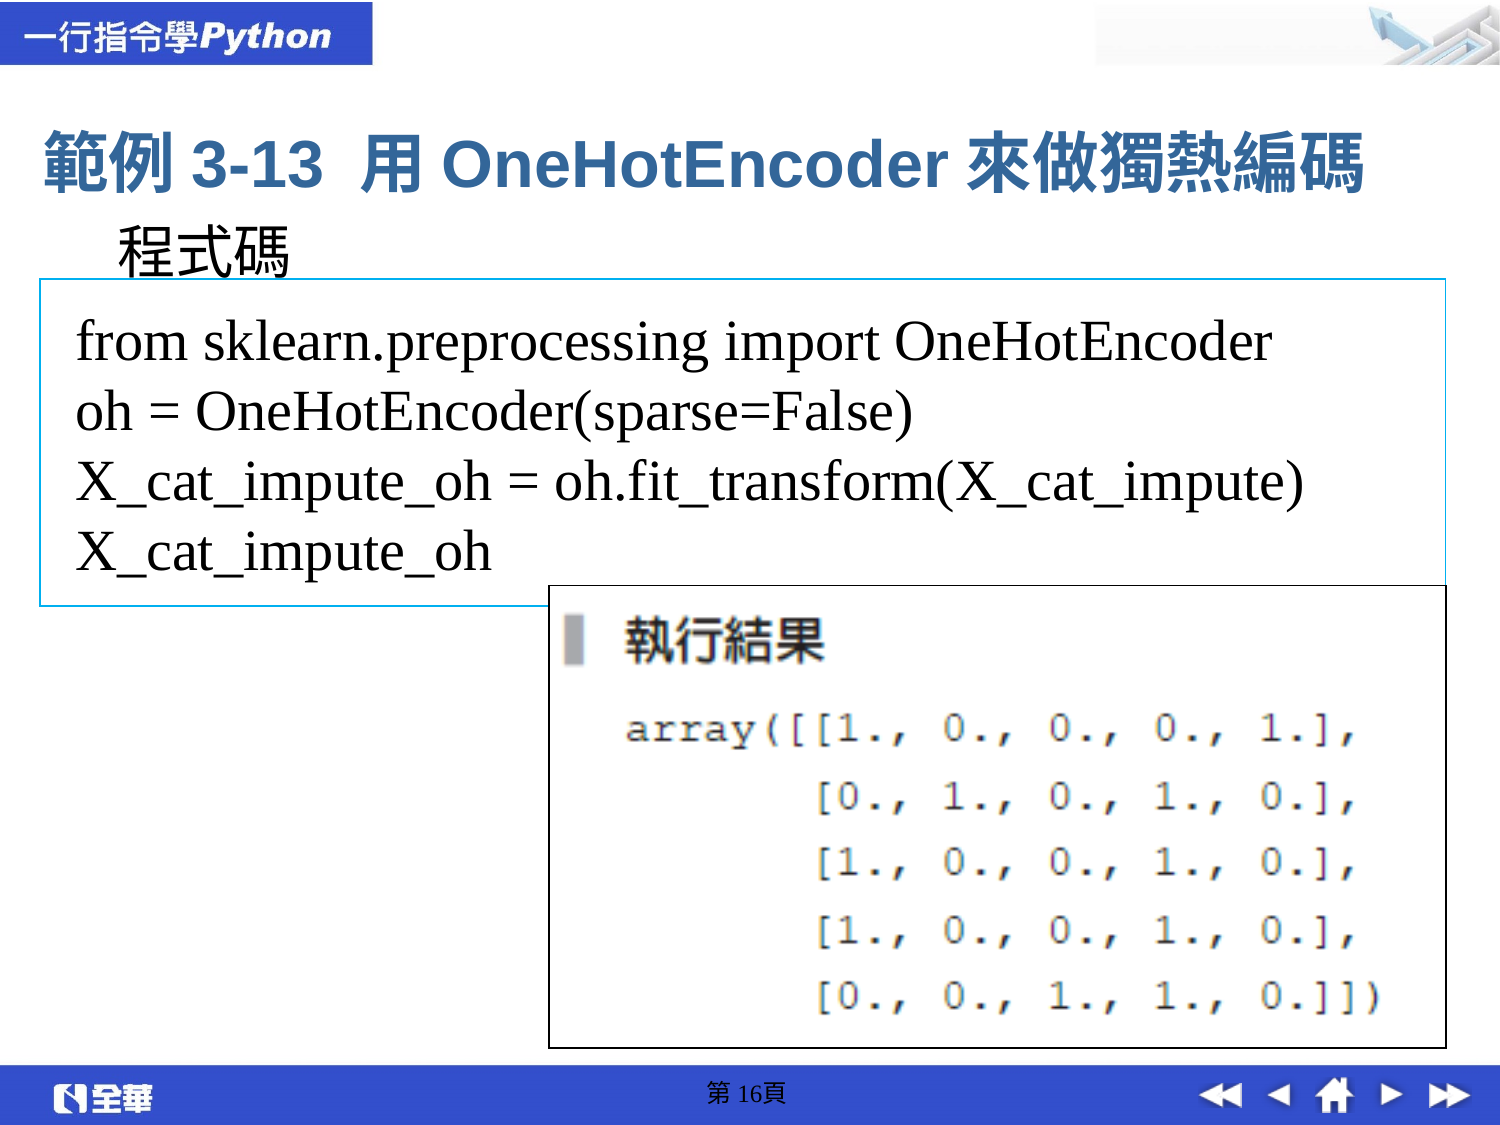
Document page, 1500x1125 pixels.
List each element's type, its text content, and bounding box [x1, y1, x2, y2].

picture [0, 2, 1500, 1125]
list 範例3-13 用OneHotEncoder來做獨熱編碼 程式碼 [27, 113, 1444, 1000]
text_box from sklearn.preprocessing import OneHotEncoder oh = OneHotEncoder(sparse=False) X_cat_impute_oh = oh.fit_transform(X_cat_impute) X_cat_impute_oh [39, 278, 1446, 606]
